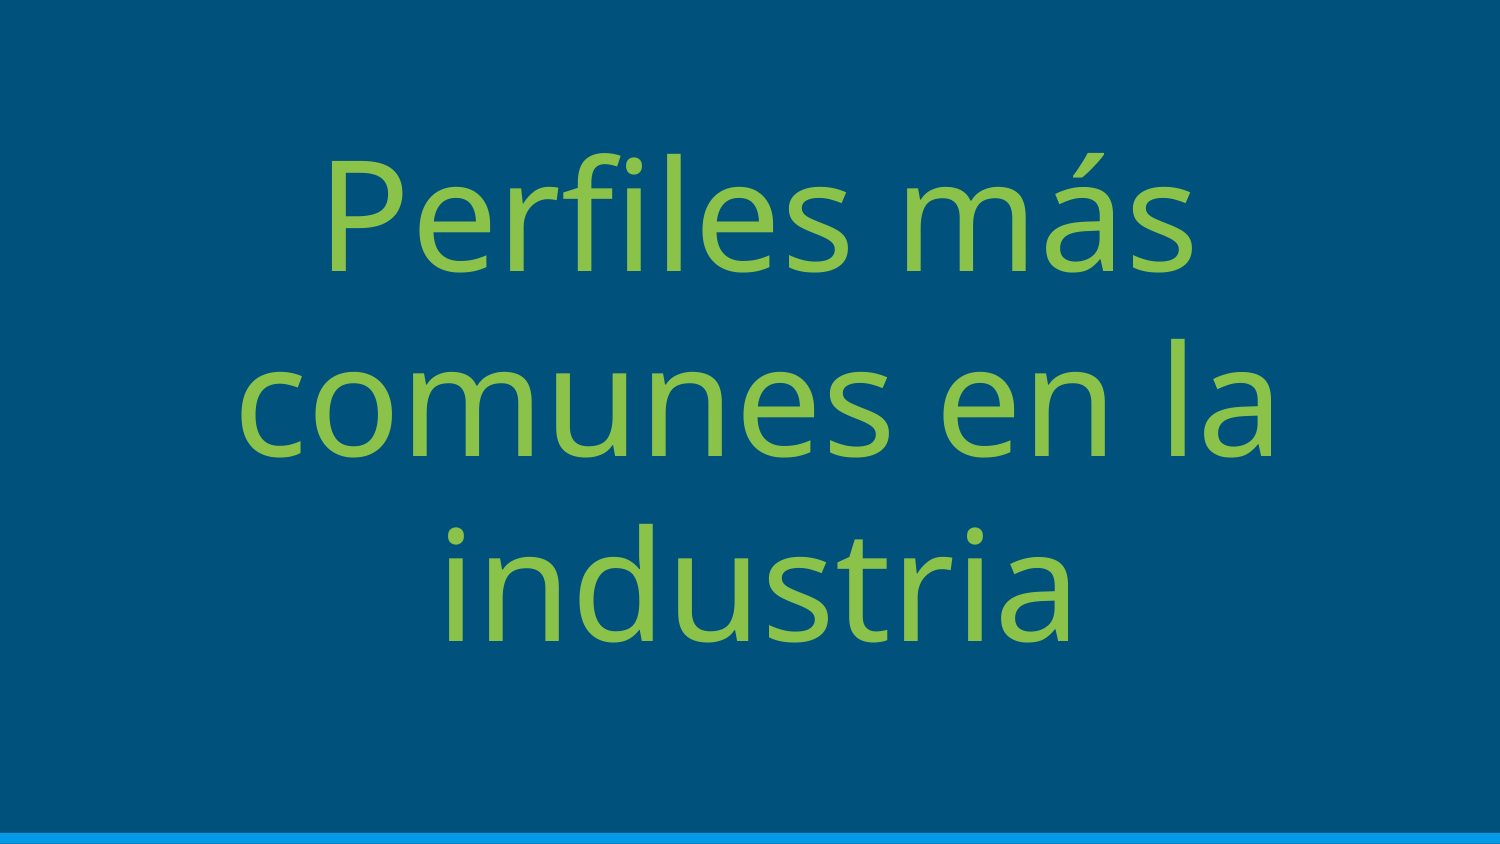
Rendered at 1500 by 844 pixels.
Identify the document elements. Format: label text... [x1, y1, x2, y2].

title Perfiles más comunes en la industria [63, 83, 1455, 708]
